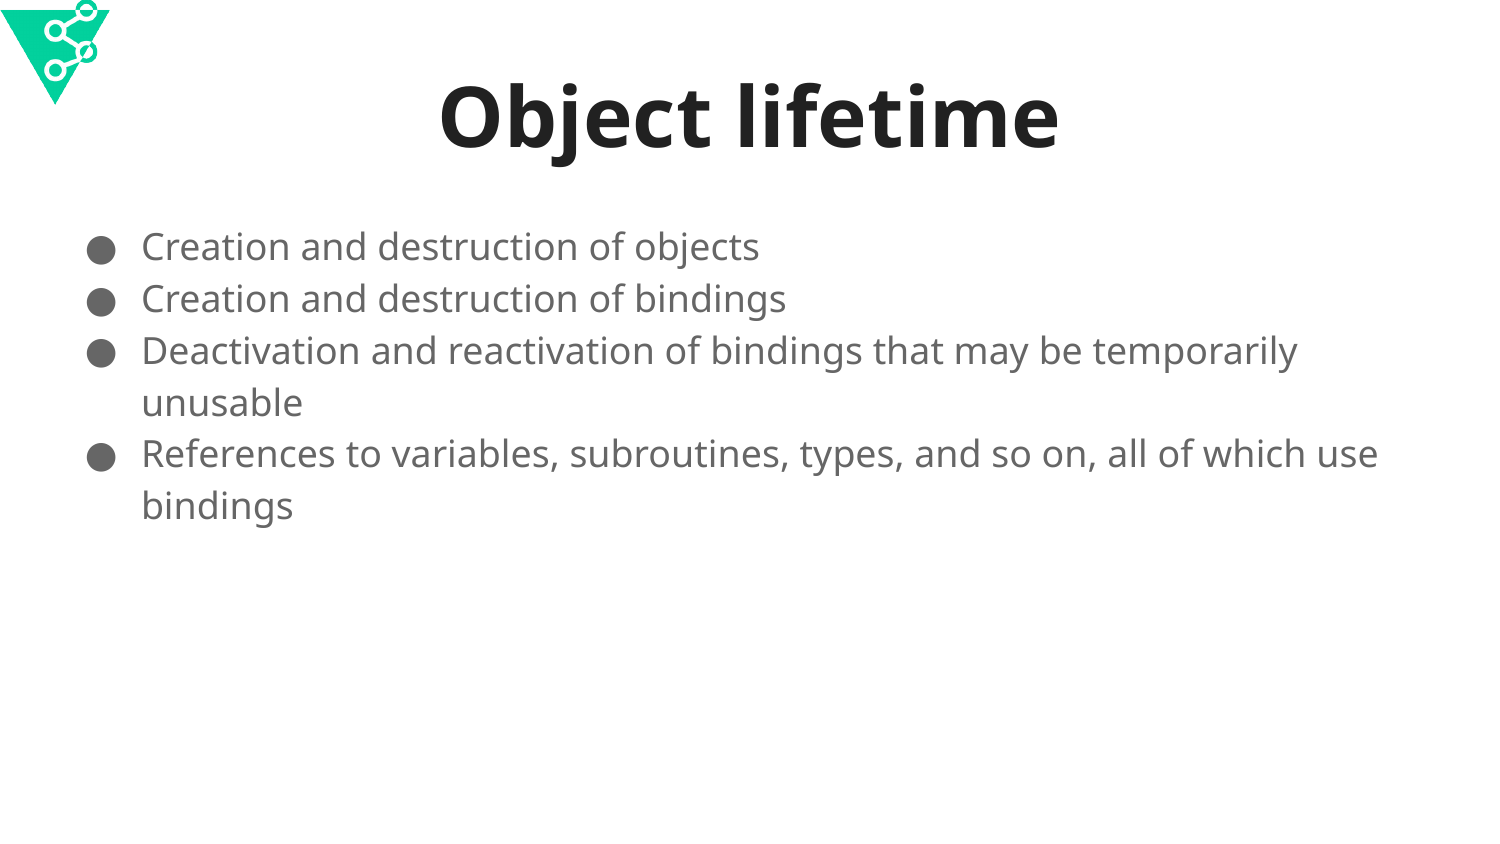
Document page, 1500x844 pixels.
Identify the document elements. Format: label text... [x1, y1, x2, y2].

picture [0, 0, 110, 105]
title Object lifetime [51, 48, 1449, 180]
list Creation and destruction of objects Creation and destruction of bindings Deactivation and reactivation of bindings that may be temporarily unusable References to variables, subroutines, types, and so on, all of which use bindings [51, 201, 1449, 750]
